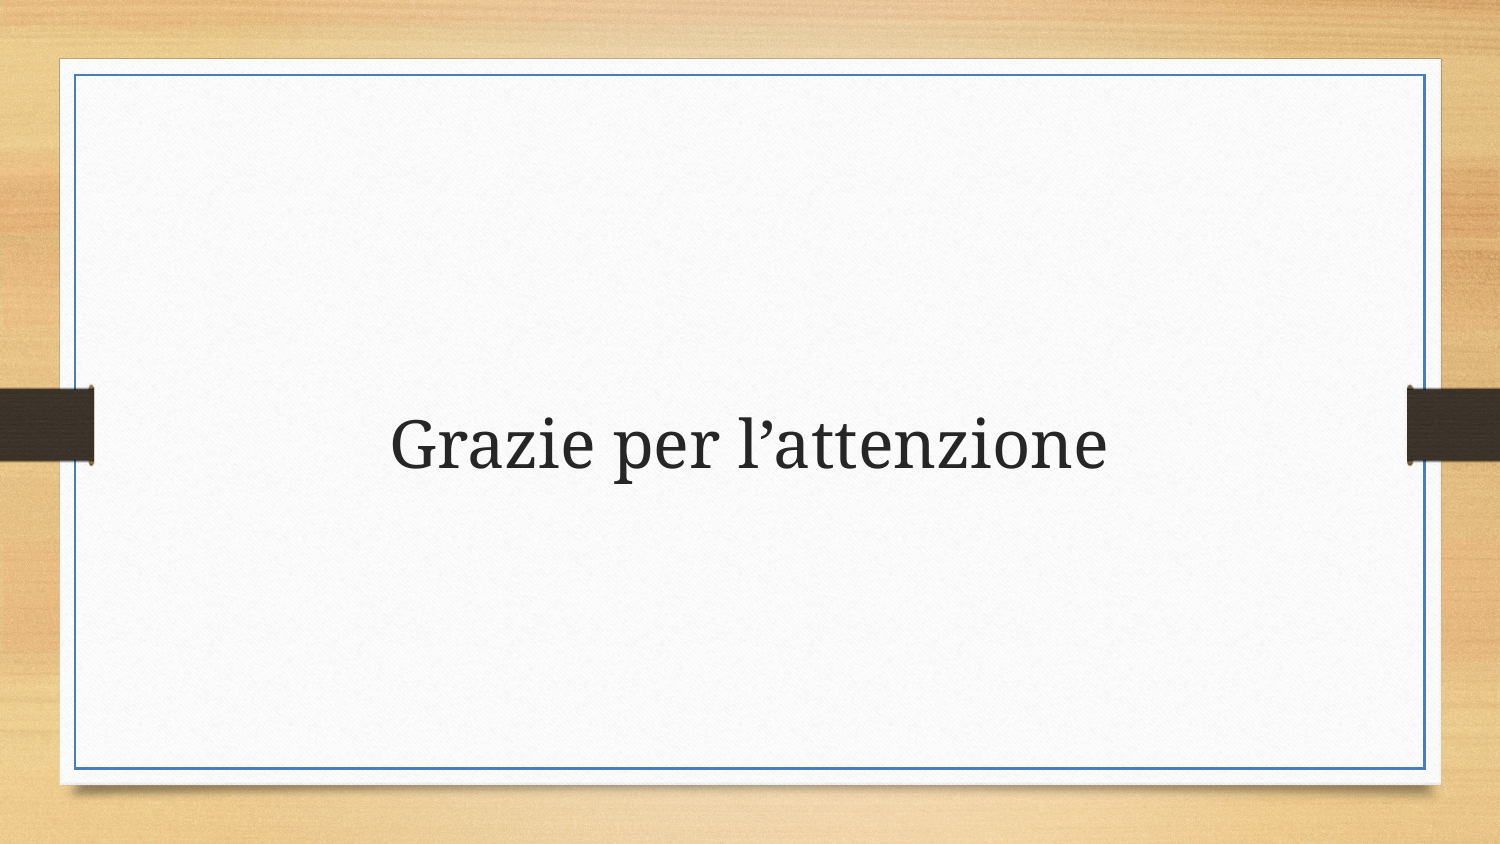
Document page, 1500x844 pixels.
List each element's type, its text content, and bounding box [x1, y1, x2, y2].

picture [0, 0, 1500, 844]
text_box Grazie per l’attenzione [74, 197, 1425, 687]
